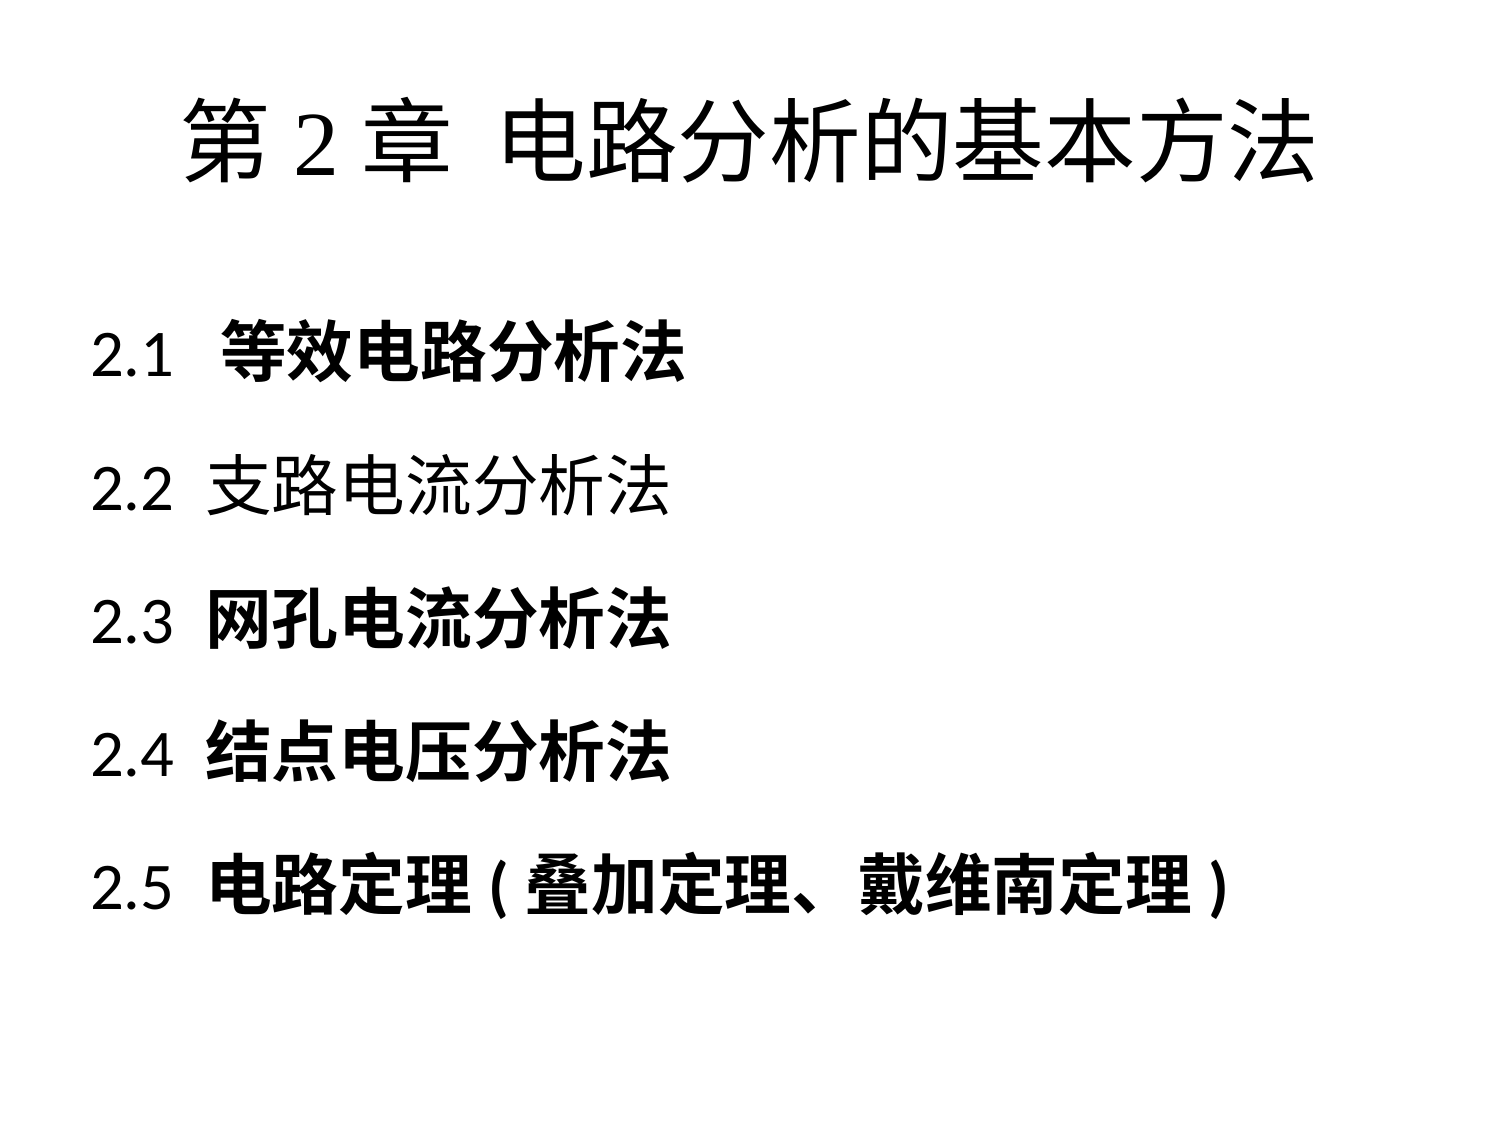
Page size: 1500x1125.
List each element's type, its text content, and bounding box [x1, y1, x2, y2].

title 第2章 电路分析的基本方法 [75, 45, 1425, 233]
list 2.1 等效电路分析法 2.2 支路电流分析法 2.3 网孔电流分析法 2.4 结点电压分析法 2.5 电路定理(叠加定理、戴维南定理) [75, 262, 1425, 1005]
